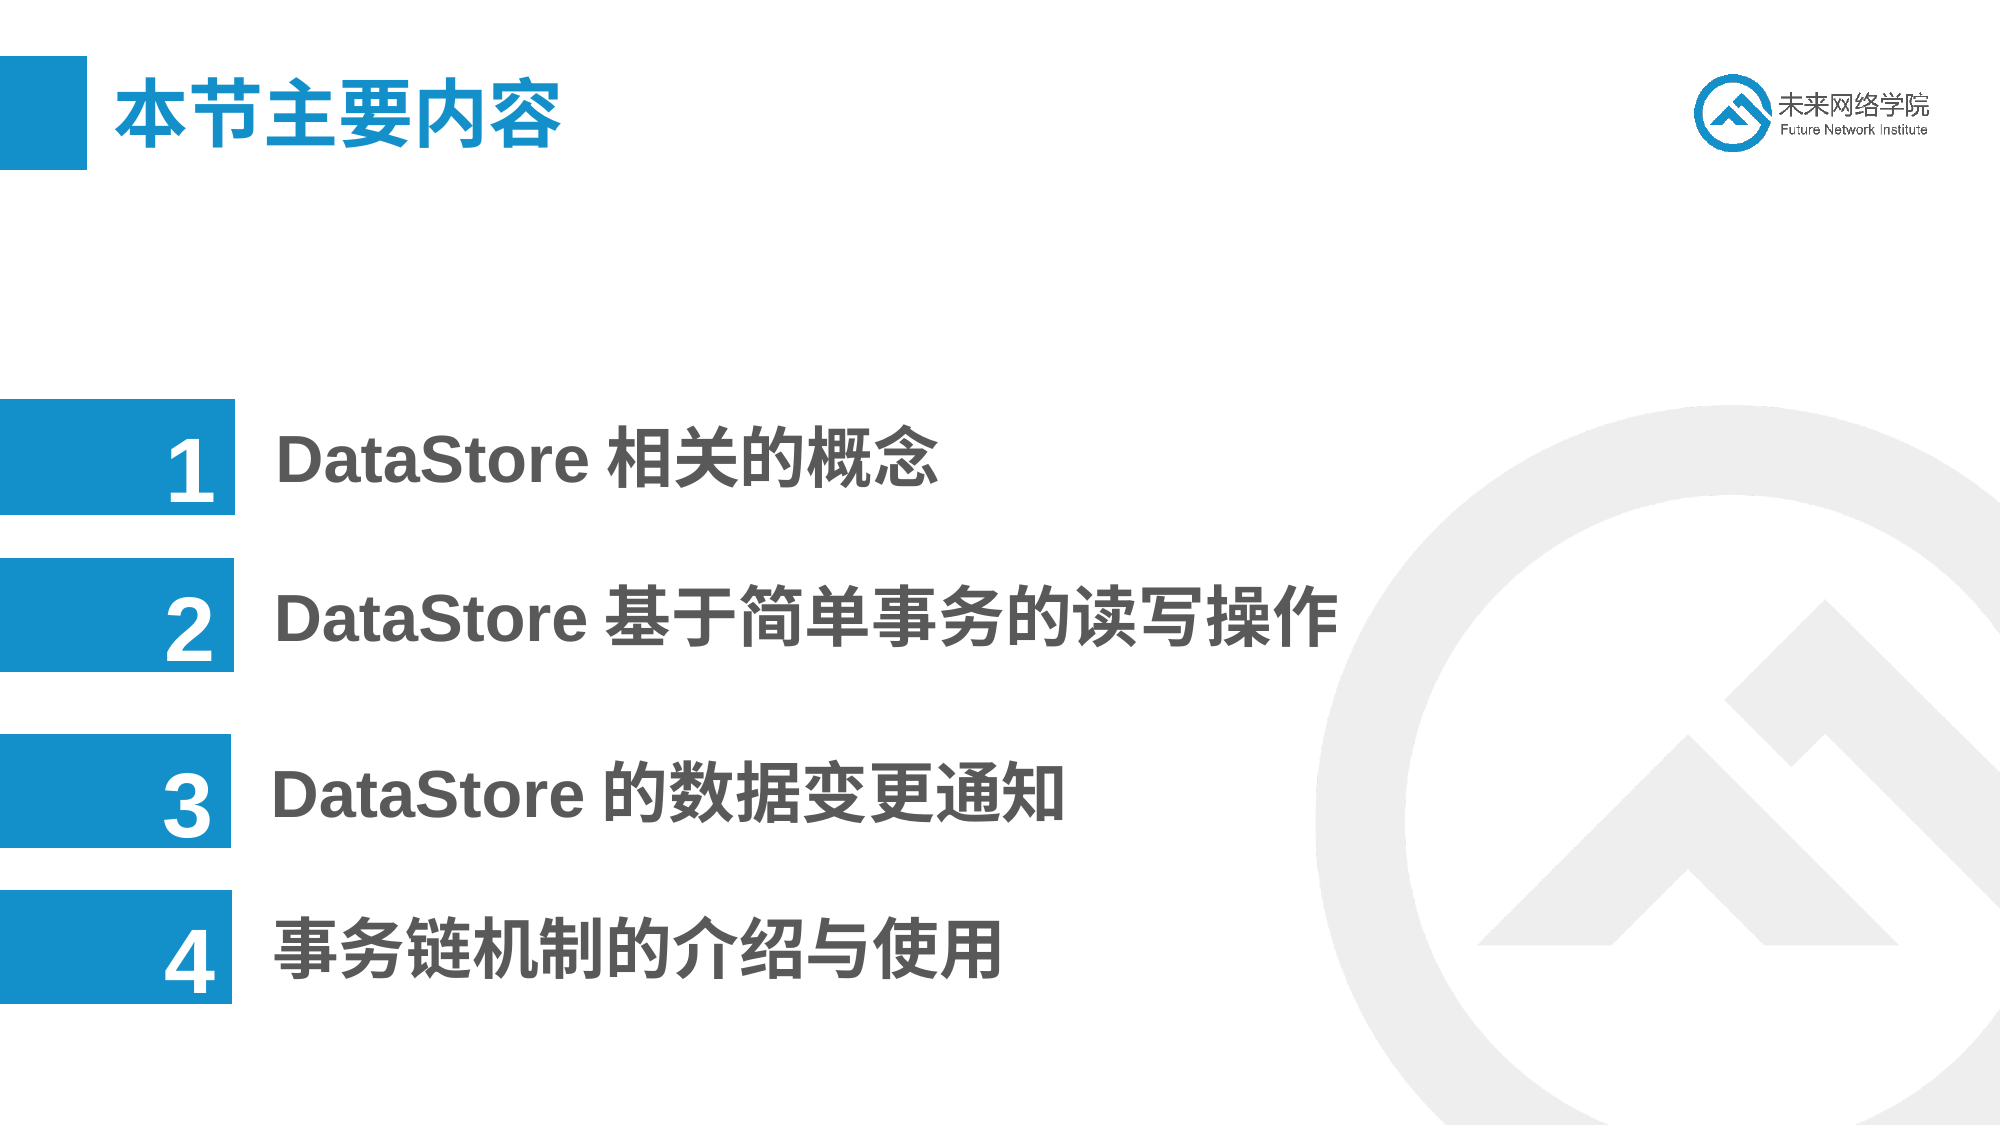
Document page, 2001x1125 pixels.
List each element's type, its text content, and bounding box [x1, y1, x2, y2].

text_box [0, 545, 1392, 682]
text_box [0, 721, 1208, 858]
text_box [0, 385, 1406, 525]
list 本节主要内容 [98, 59, 640, 256]
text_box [1, 877, 1209, 1014]
picture [1694, 74, 1929, 152]
